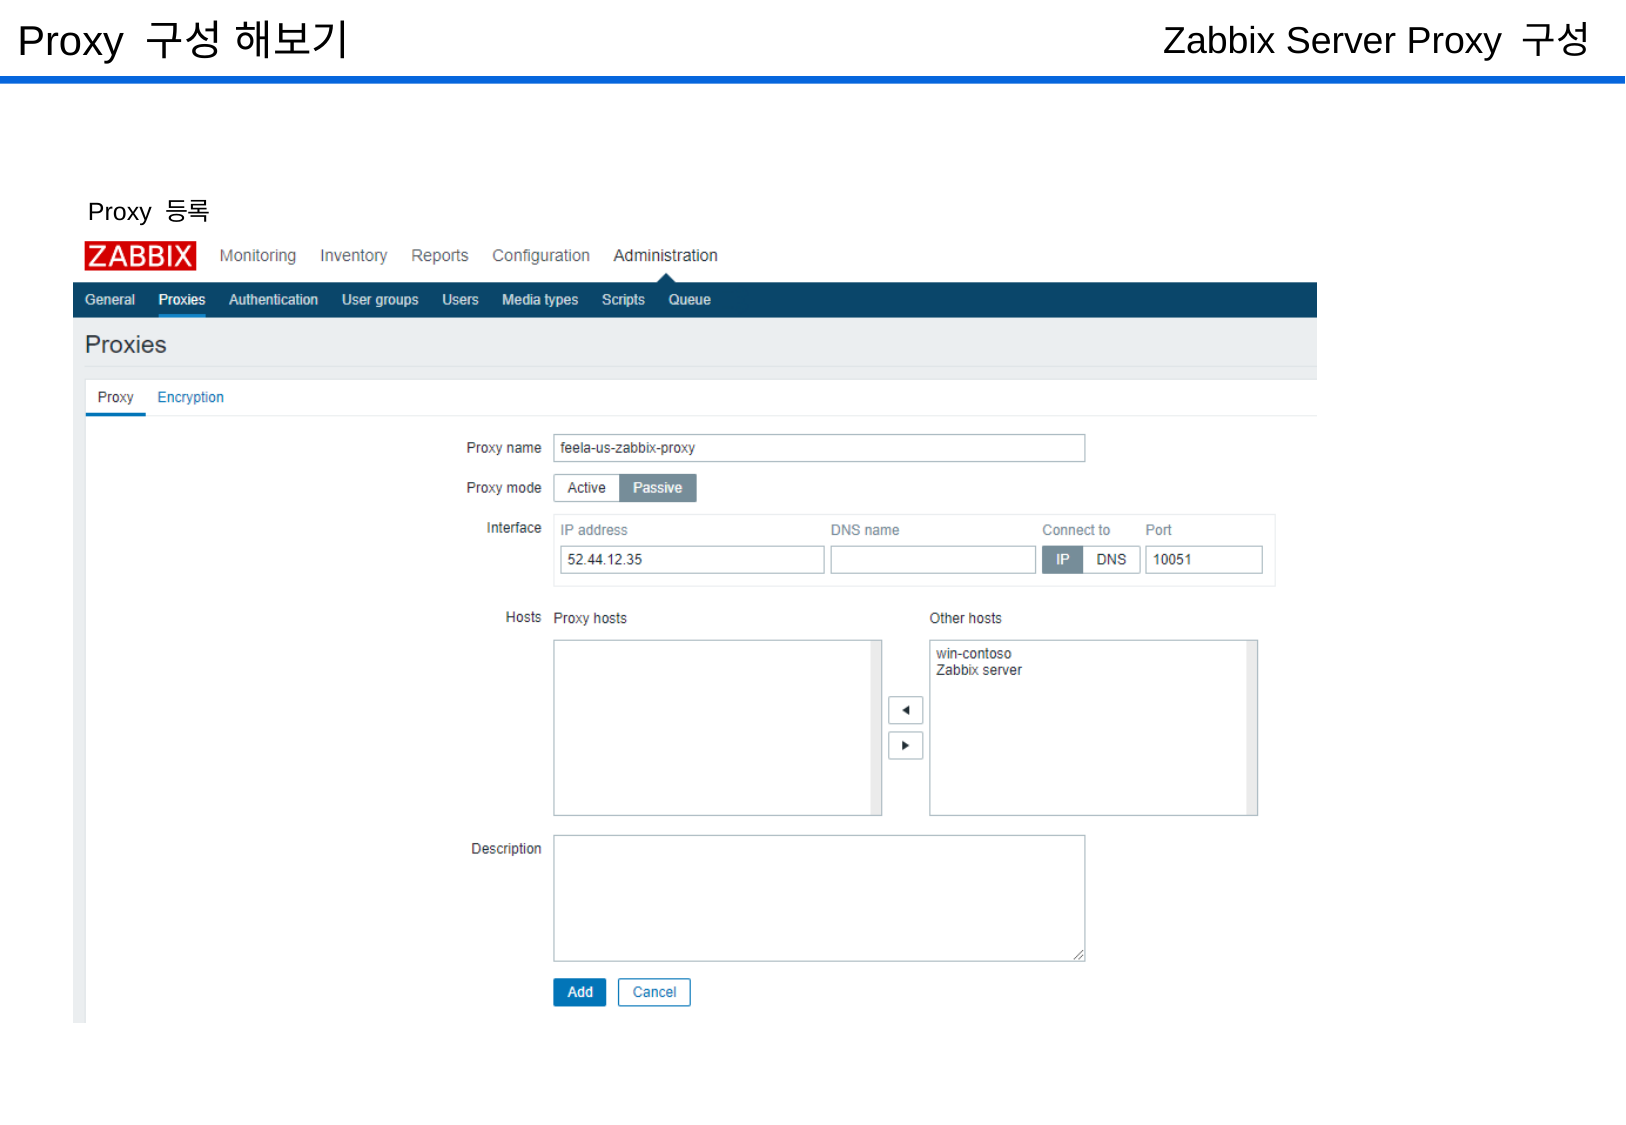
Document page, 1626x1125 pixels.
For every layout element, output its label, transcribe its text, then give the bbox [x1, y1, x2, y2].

picture [72, 233, 1317, 1023]
text_box Zabbix Server Proxy 구성 [886, 0, 1606, 79]
text_box Proxy 등록 [72, 198, 1359, 223]
text_box Proxy 구성 해보기 [2, 0, 886, 79]
